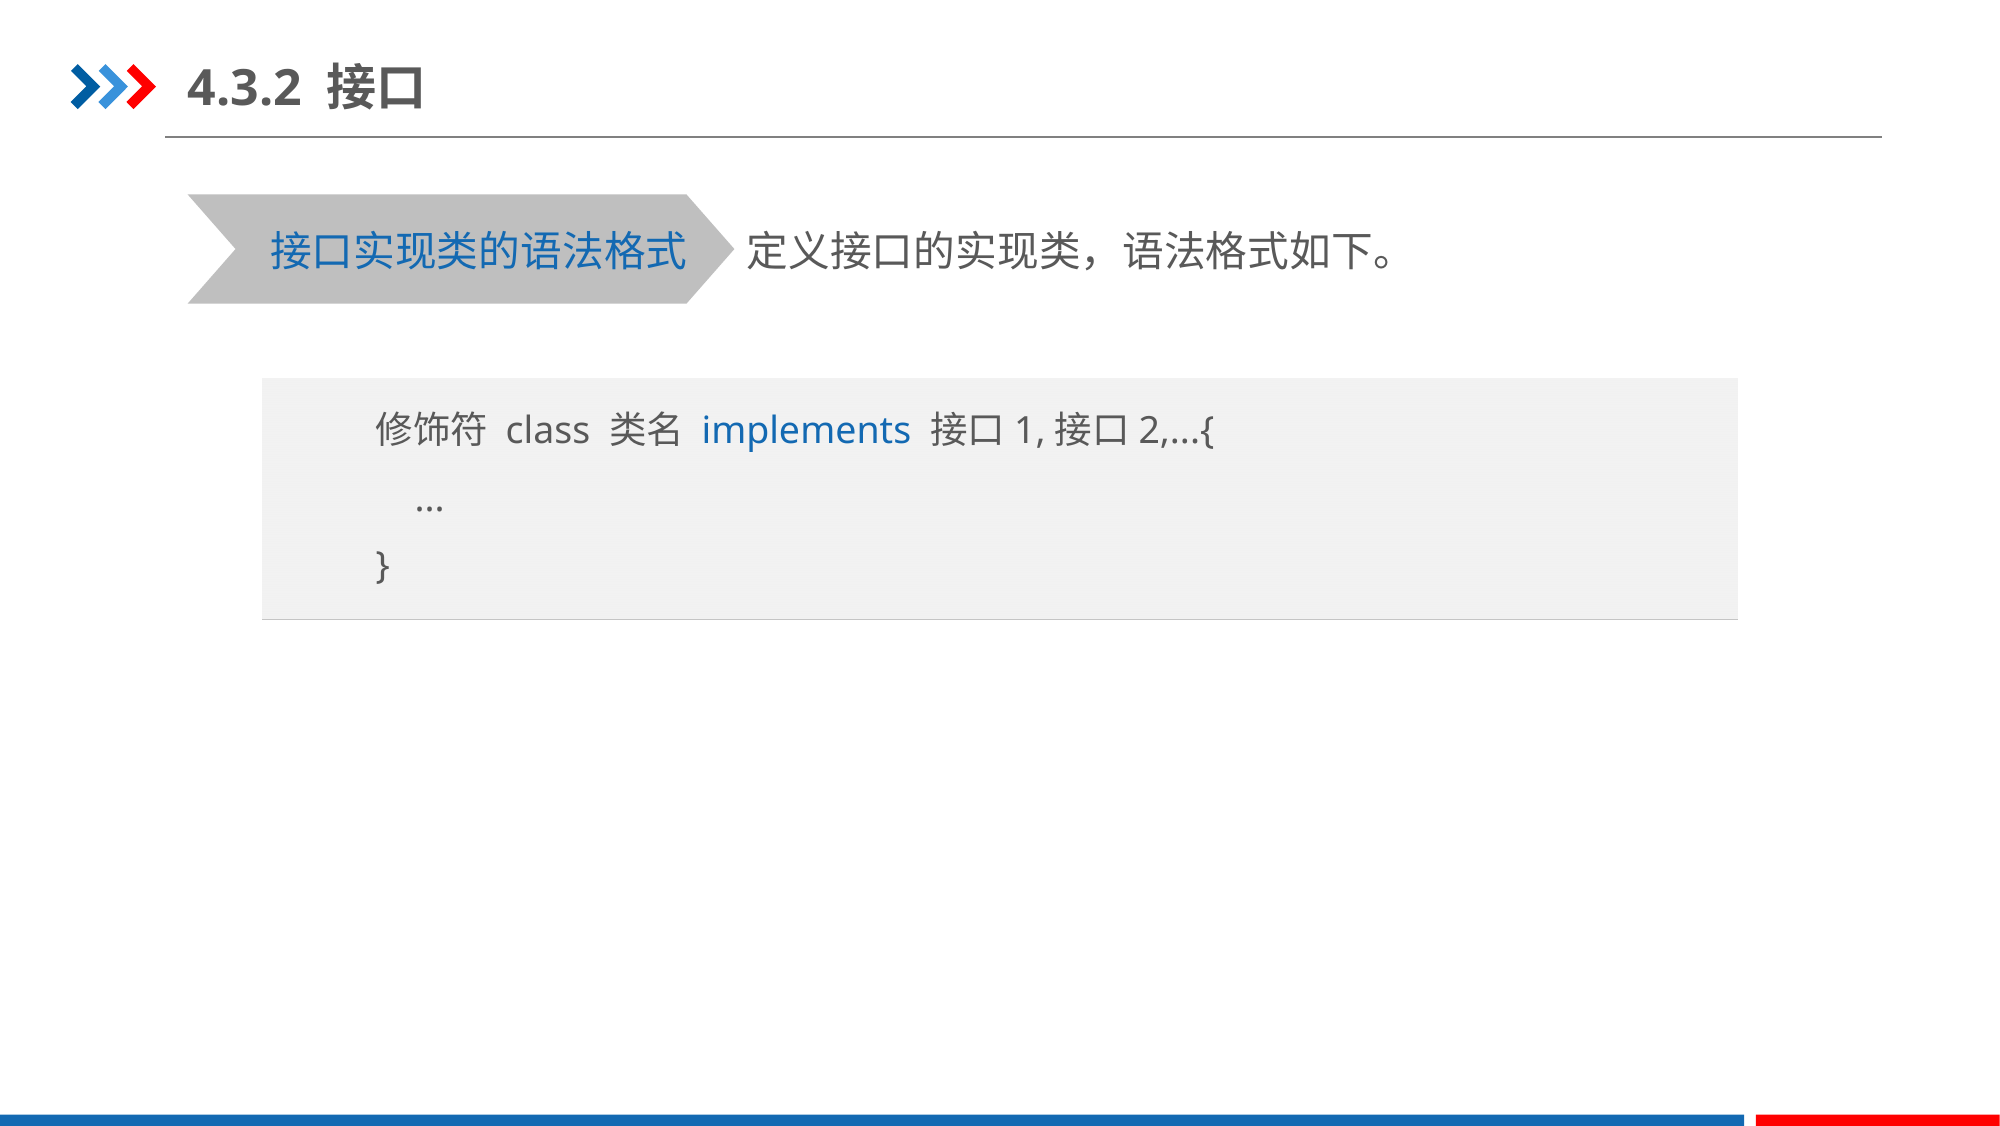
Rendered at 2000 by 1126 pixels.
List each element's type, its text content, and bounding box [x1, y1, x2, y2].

text_box [187, 194, 735, 304]
text_box 4.3.2 接口 [187, 43, 827, 127]
picture [262, 378, 1742, 620]
text_box 接口实现类的语法格式 [255, 217, 703, 283]
text_box 定义接口的实现类，语法格式如下。 [706, 217, 1670, 283]
